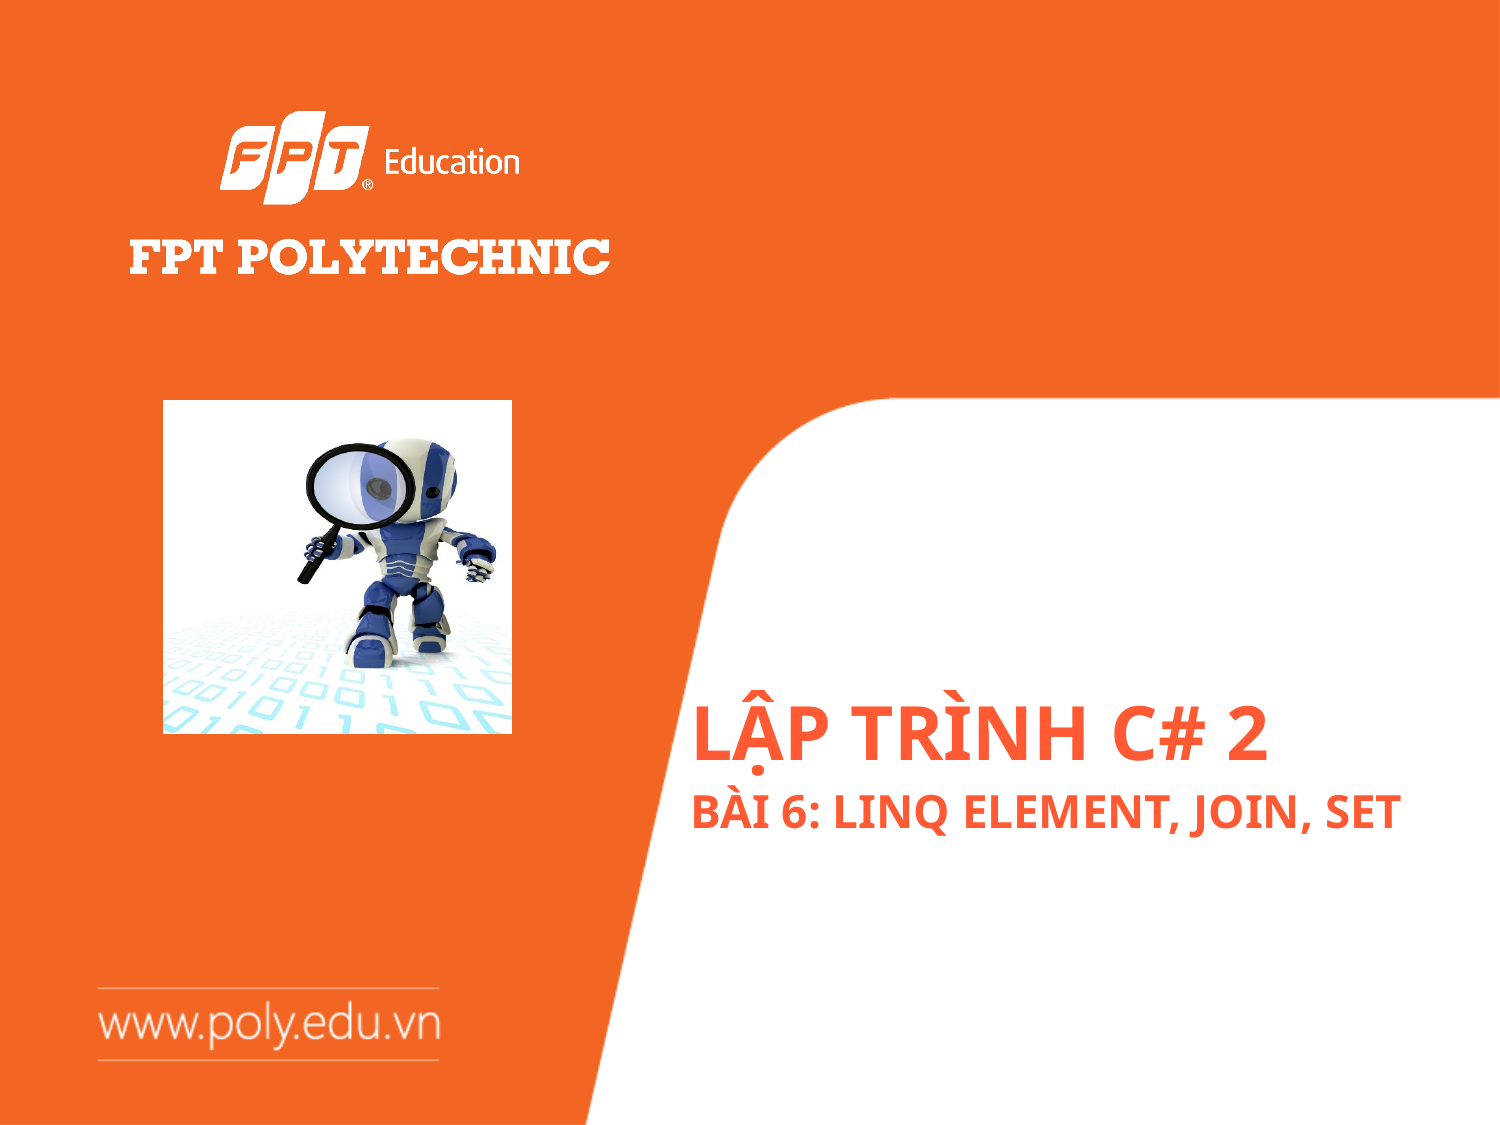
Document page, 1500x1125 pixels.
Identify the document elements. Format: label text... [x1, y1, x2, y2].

title Lập Trình C# 2 [675, 662, 1500, 774]
subtitle Bài 6: LINQ Element, Join, Set [675, 774, 1500, 938]
picture [0, 0, 1500, 1125]
